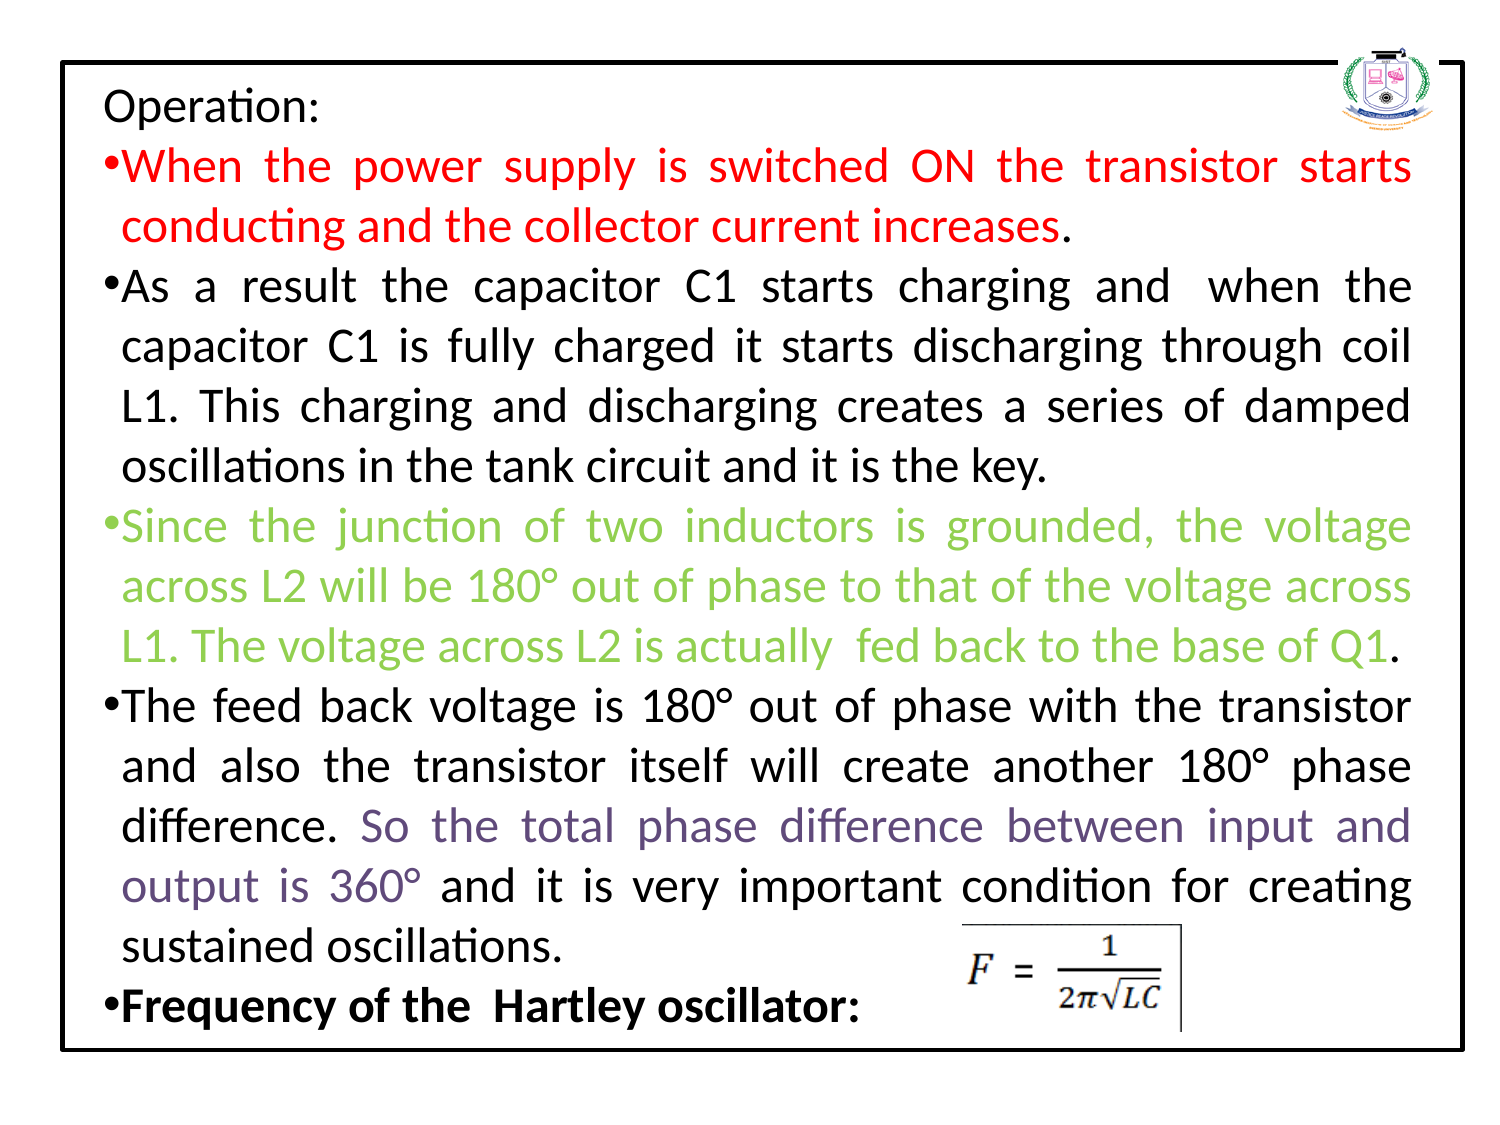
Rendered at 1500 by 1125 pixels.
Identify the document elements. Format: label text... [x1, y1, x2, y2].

text_box [60, 60, 1332, 1052]
picture [1337, 37, 1440, 138]
text_box Operation: When the power supply is switched ON the transistor starts conducting and the collector current increases. As a result the capacitor C1 starts charging and when the capacitor C1 is fully charged it starts discharging through coil L1. This charging and discharging creates a series of damped oscillations in the tank circuit and it is the key. Since the junction of two inductors is grounded, the voltage across L2 will be 180° out of phase to that of the voltage across L1. The voltage across L2 is actually fed back to the base of Q1. The feed back voltage is 180° out of phase with the transistor and also the transistor itself will create another 180° phase difference. So the total phase difference between input and output is 360° and it is very important condition for creating sustained oscillations. Frequency of the Hartley oscillator: [88, 65, 1428, 1101]
text_box [1428, 60, 1465, 1052]
picture [962, 924, 1182, 1032]
